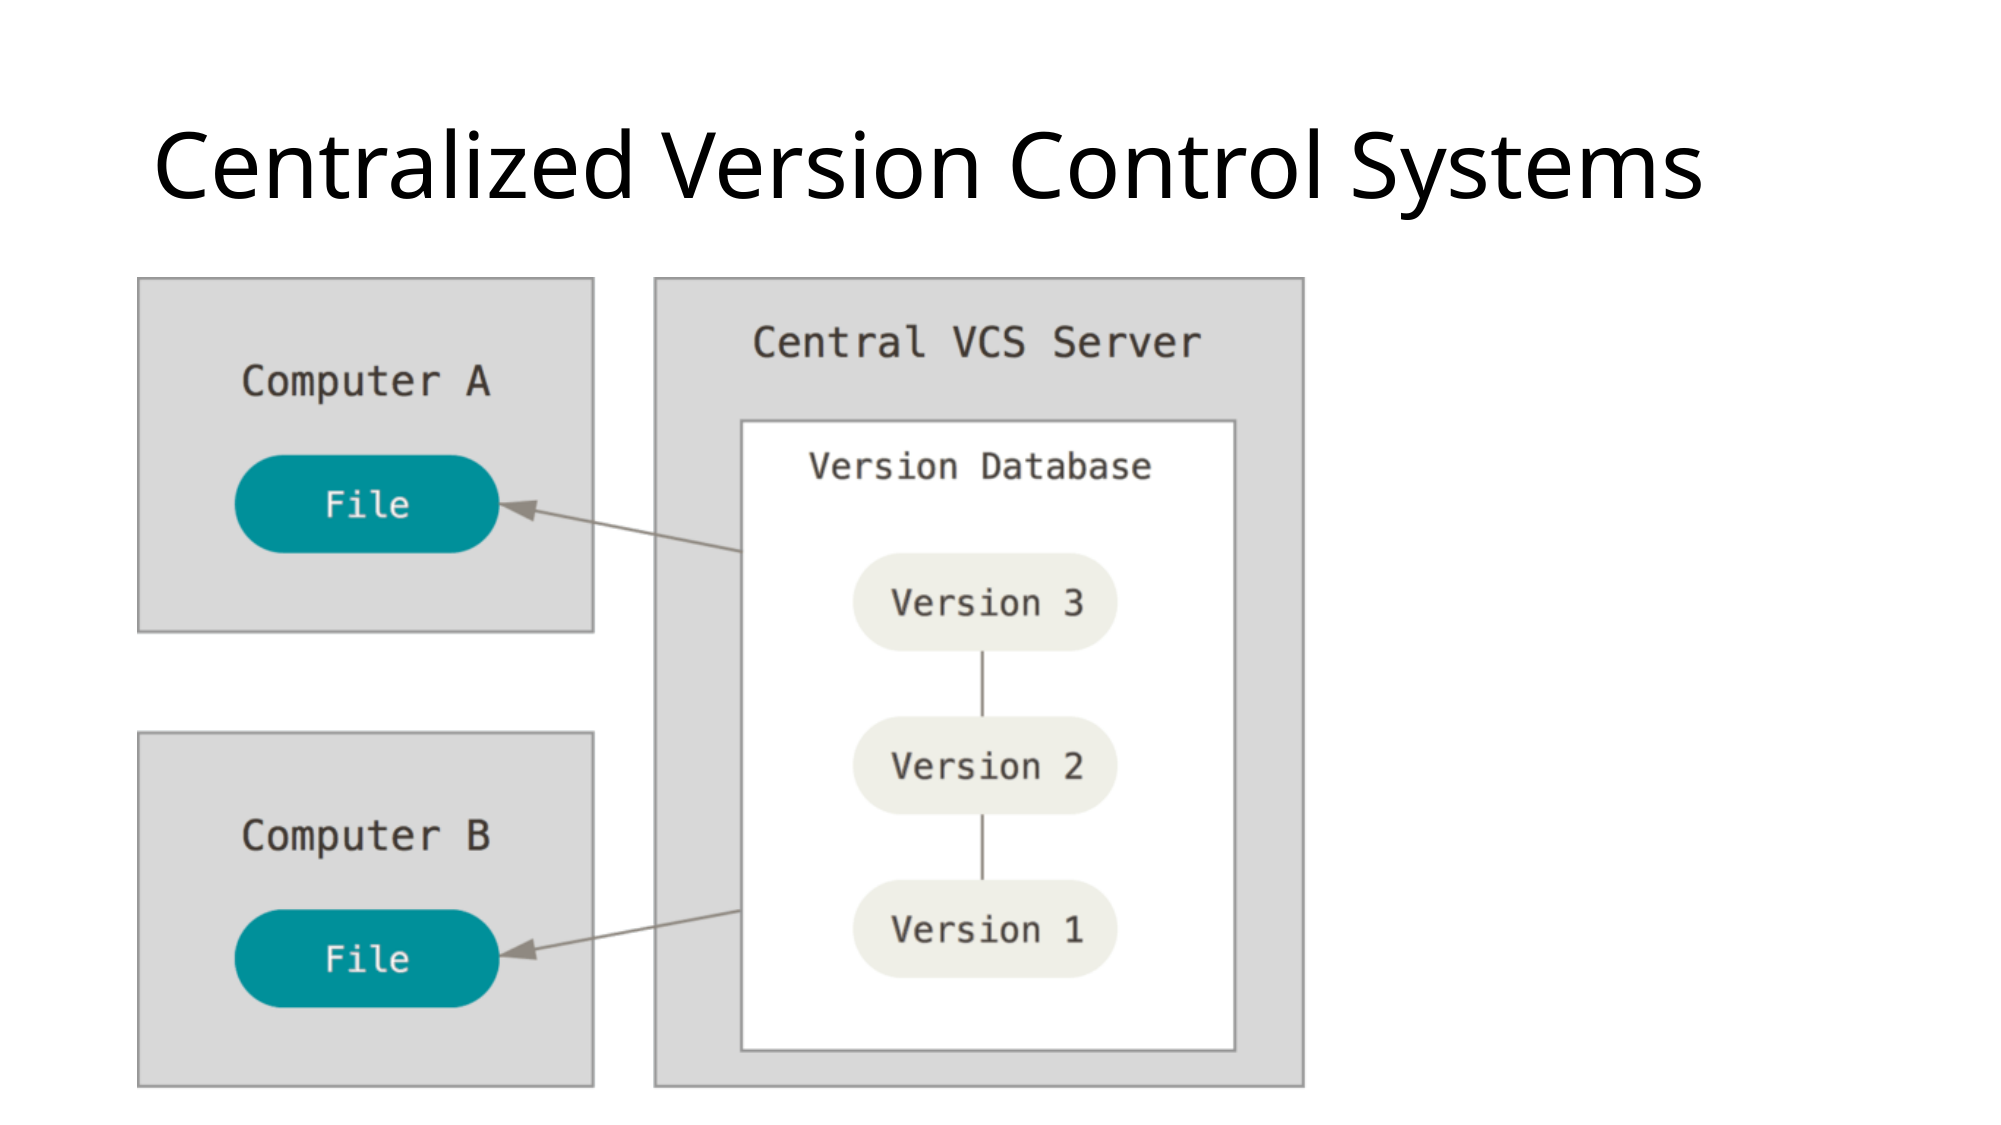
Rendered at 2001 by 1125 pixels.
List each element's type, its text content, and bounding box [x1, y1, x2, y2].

title Centralized Version Control Systems [137, 59, 1863, 278]
picture [137, 277, 1308, 1091]
